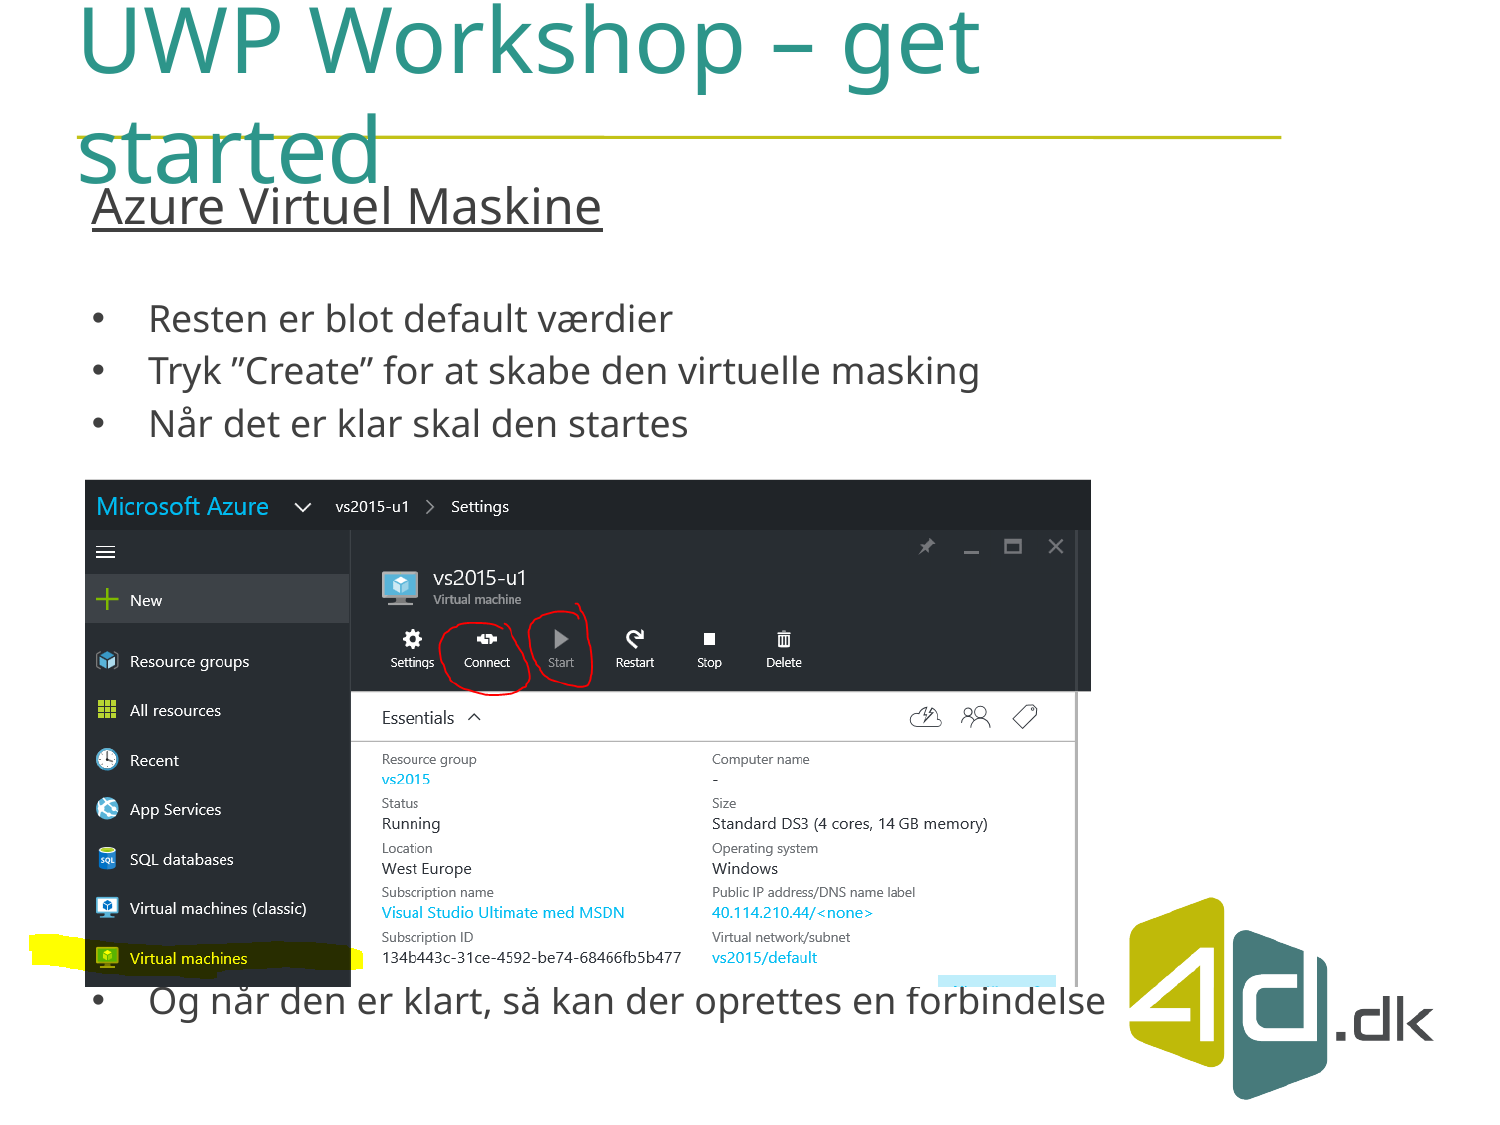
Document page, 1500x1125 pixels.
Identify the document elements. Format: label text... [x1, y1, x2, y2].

title UWP Workshop – get started [76, 0, 1284, 137]
picture [1129, 897, 1434, 1100]
list Azure Virtuel Maskine Resten er blot default værdier Tryk ”Create” for at skabe den virtuelle masking Når det er klar skal den startes Og når den er klart, så kan der oprettes en forbindelse [76, 137, 1408, 824]
picture [29, 479, 1091, 988]
